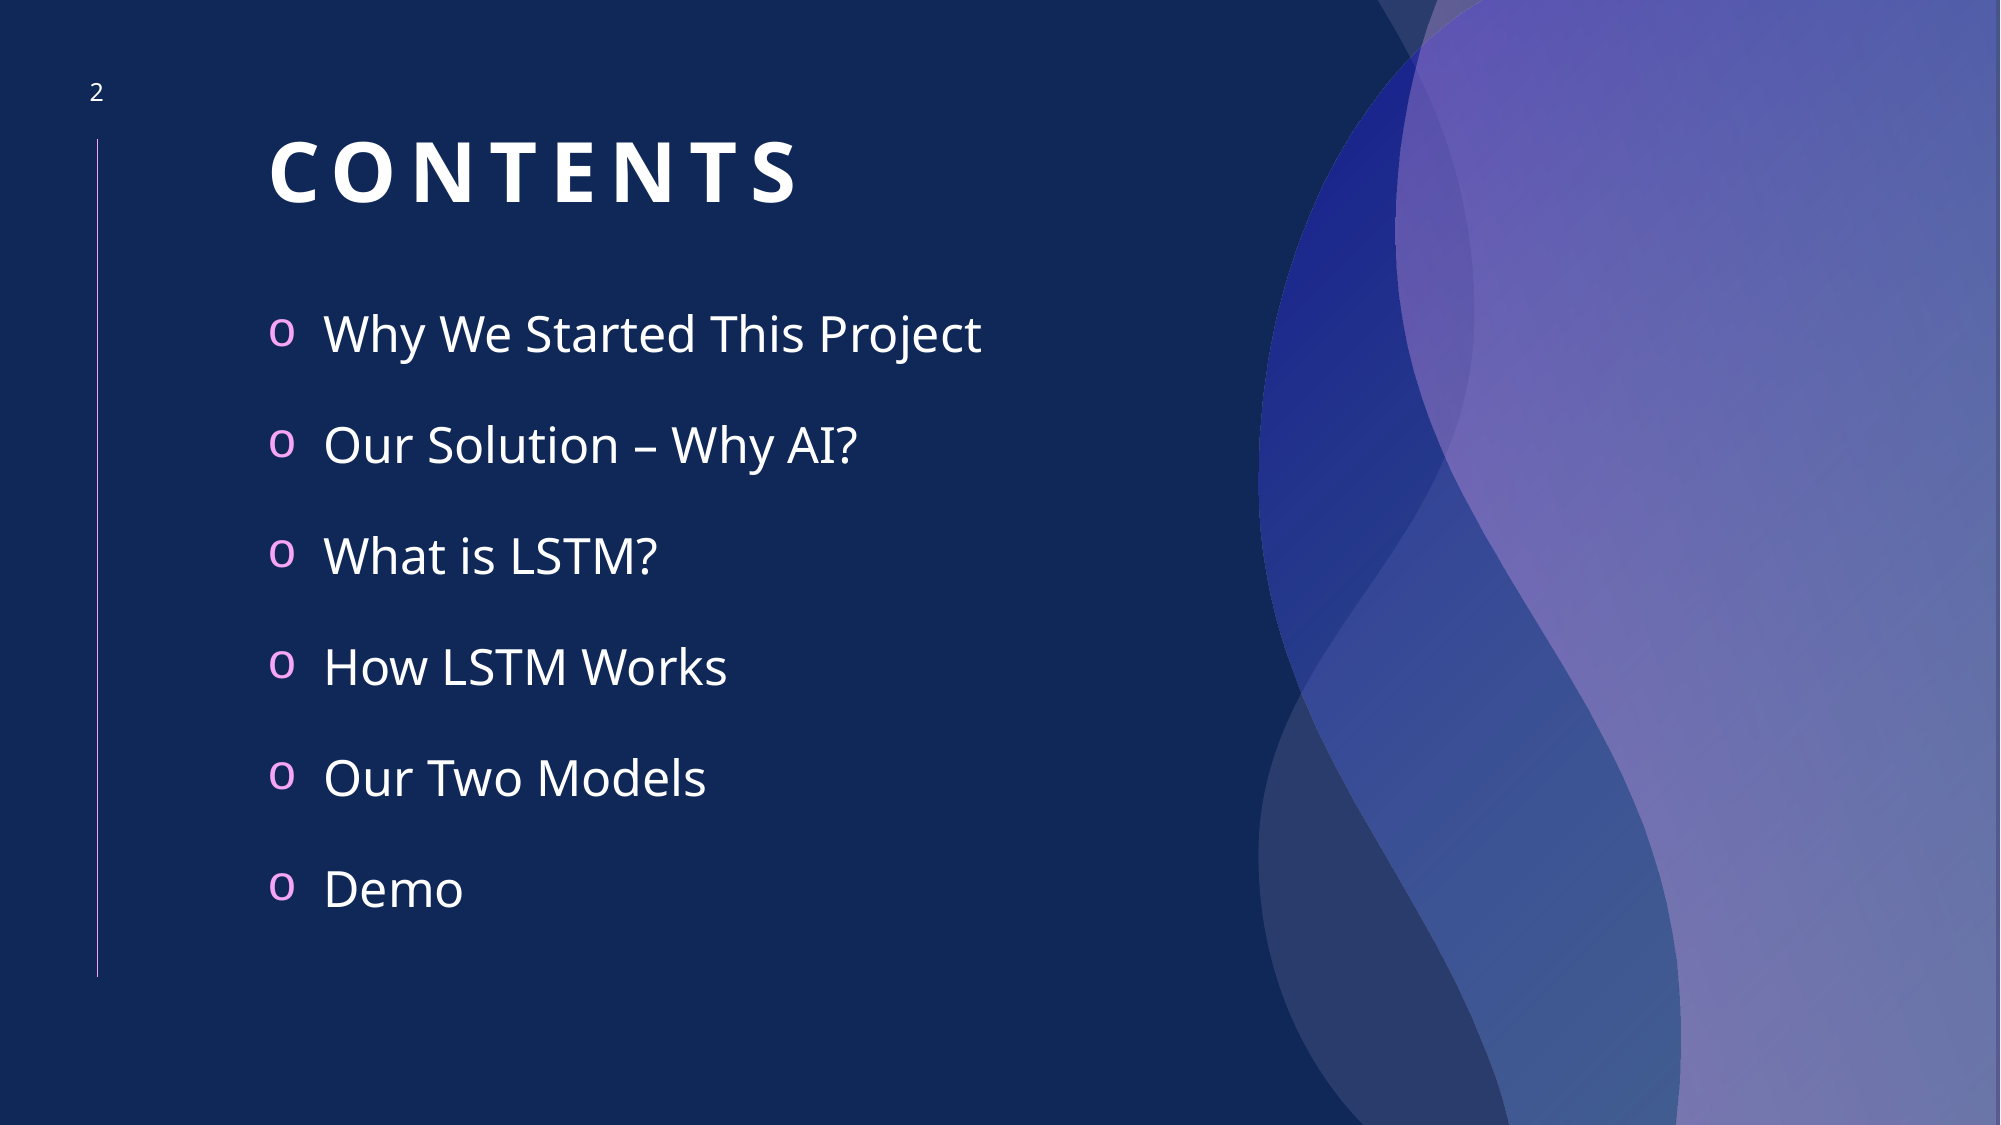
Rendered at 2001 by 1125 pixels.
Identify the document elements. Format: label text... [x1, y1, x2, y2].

title CONTENTS [251, 52, 1709, 229]
list Why We Started This Project Our Solution – Why AI? What is LSTM? How LSTM Works Our Two Models Demo [251, 265, 1532, 1017]
slide_number 2 [53, 67, 140, 119]
